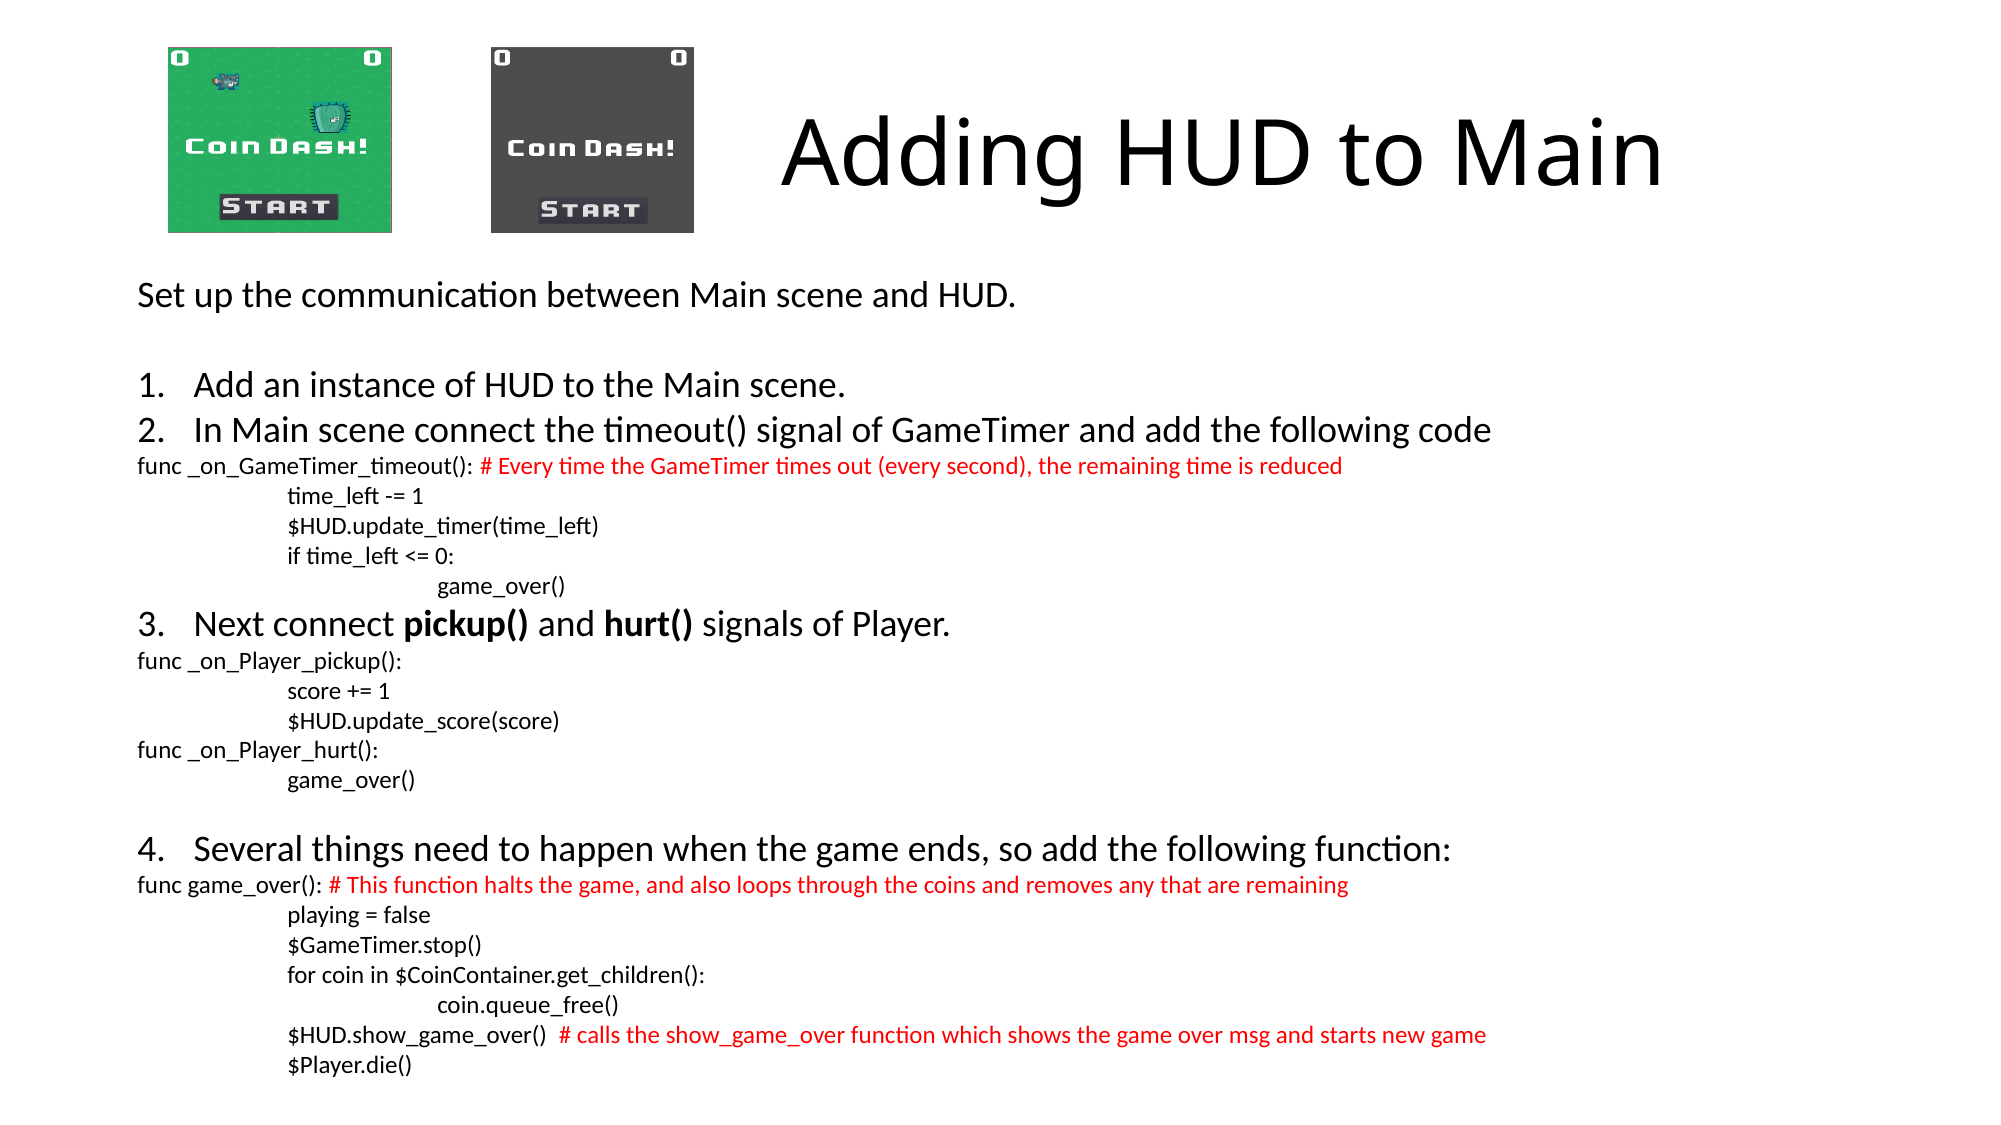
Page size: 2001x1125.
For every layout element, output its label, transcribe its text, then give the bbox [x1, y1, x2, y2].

picture [491, 47, 694, 233]
picture [168, 47, 392, 233]
text_box Adding HUD to Main [766, 47, 1713, 262]
text_box Set up the communication between Main scene and HUD. Add an instance of HUD to the Main scene. In Main scene connect the timeout() signal of GameTimer and add the following code func _on_GameTimer_timeout(): # Every time the GameTimer times out (every second), the remaining time is reduced time_left -= 1 $HUD.update_timer(time_left) if time_left <= 0: game_over() Next connect pickup() and hurt() signals of Player. func _on_Player_pickup(): score += 1 $HUD.update_score(score) func _on_Player_hurt(): game_over() Several things need to happen when the game ends, so add the following function: func game_over(): # This function halts the game, and also loops through the coins and removes any that are remaining playing = false $GameTimer.stop() for coin in $CoinContainer.get_children(): coin.queue_free() $HUD.show_game_over() # calls the show_game_over function which shows the game over msg and starts new game $Player.die() [122, 262, 1812, 1125]
